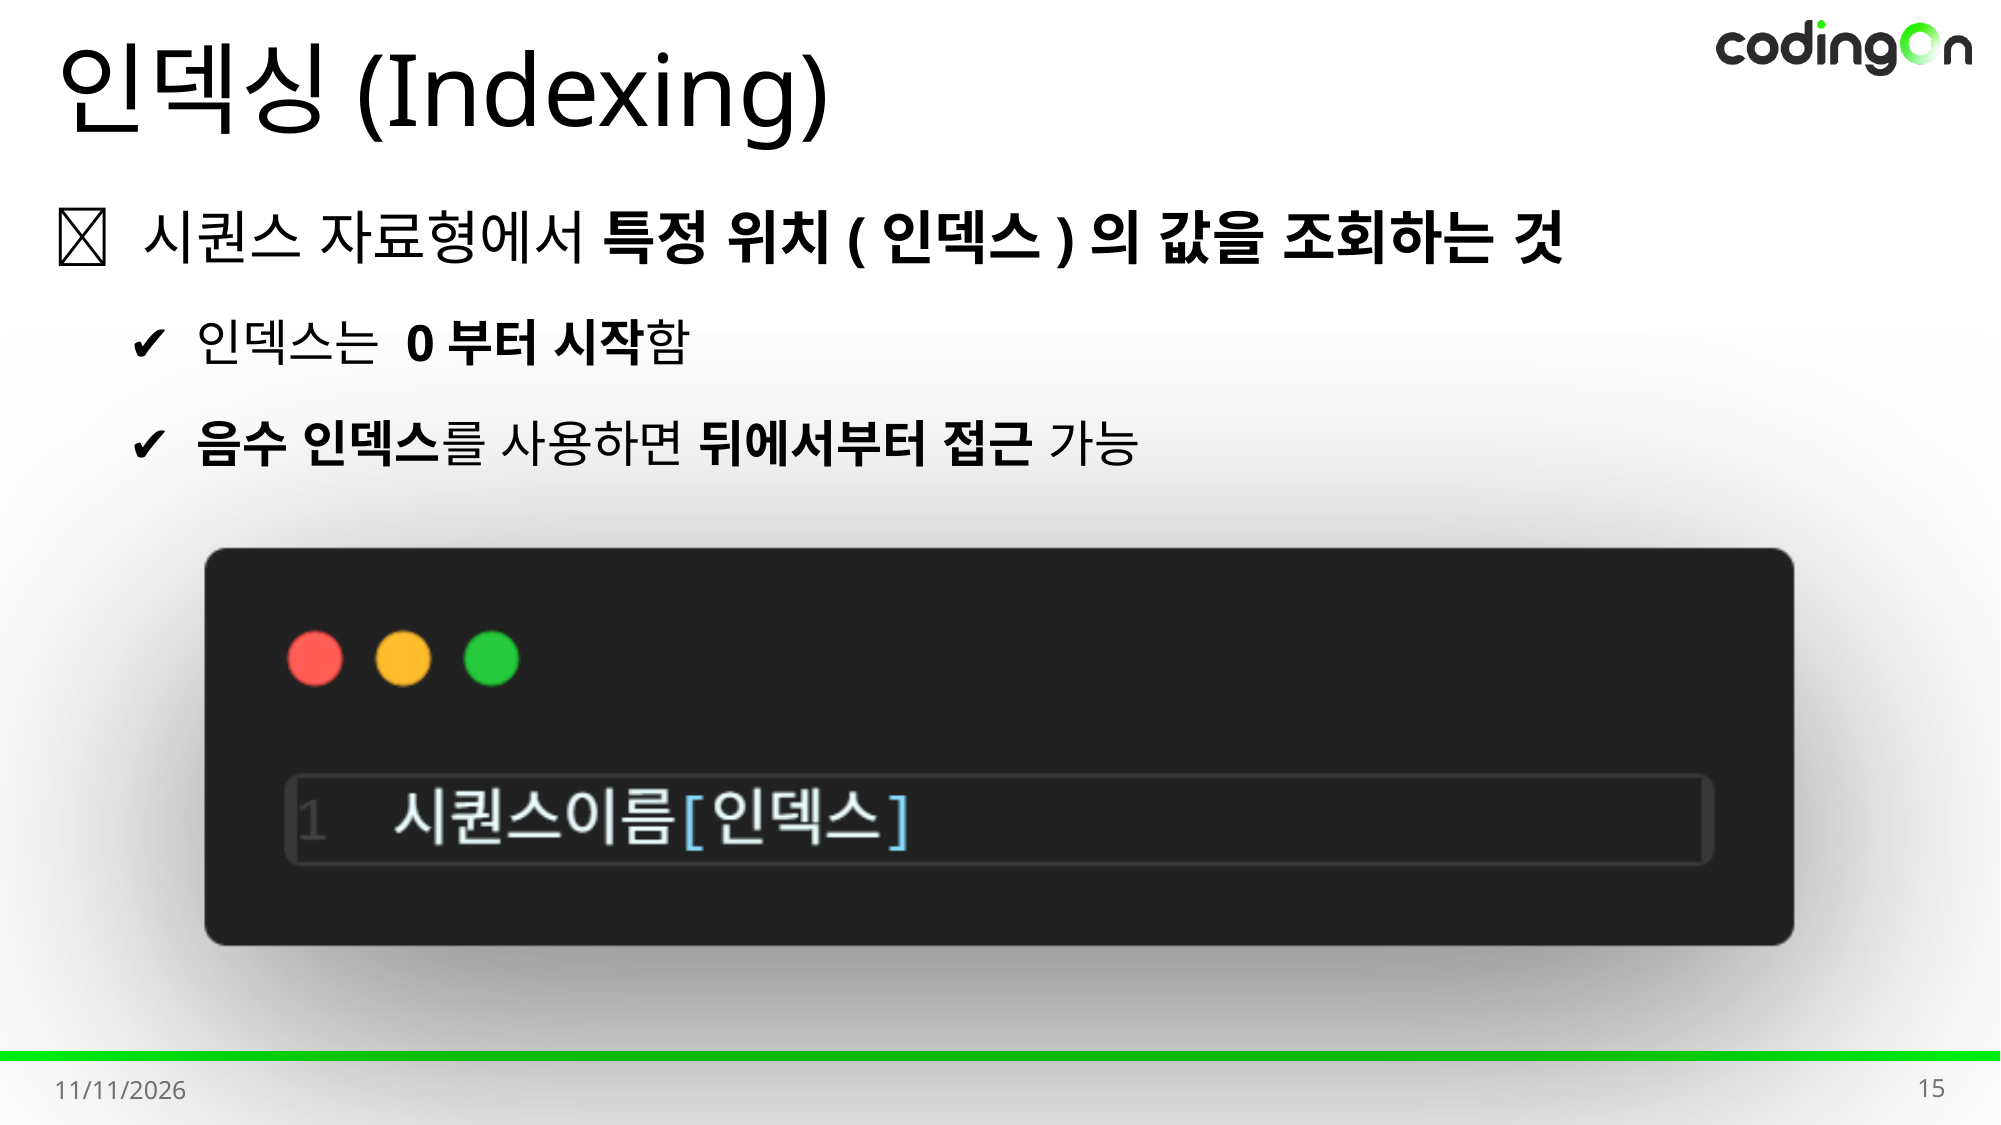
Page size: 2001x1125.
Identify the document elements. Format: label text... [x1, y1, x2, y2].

picture [0, 330, 2000, 1125]
text_box 💡 시퀀스 자료형에서 특정 위치(인덱스)의 값을 조회하는 것 ✔️ 인덱스는 0부터 시작함 ✔️ 음수 인덱스를 사용하면 뒤에서부터 접근 가능 [39, 158, 1959, 330]
picture [1767, 20, 1972, 76]
title 인덱싱(Indexing) [41, 0, 1767, 158]
